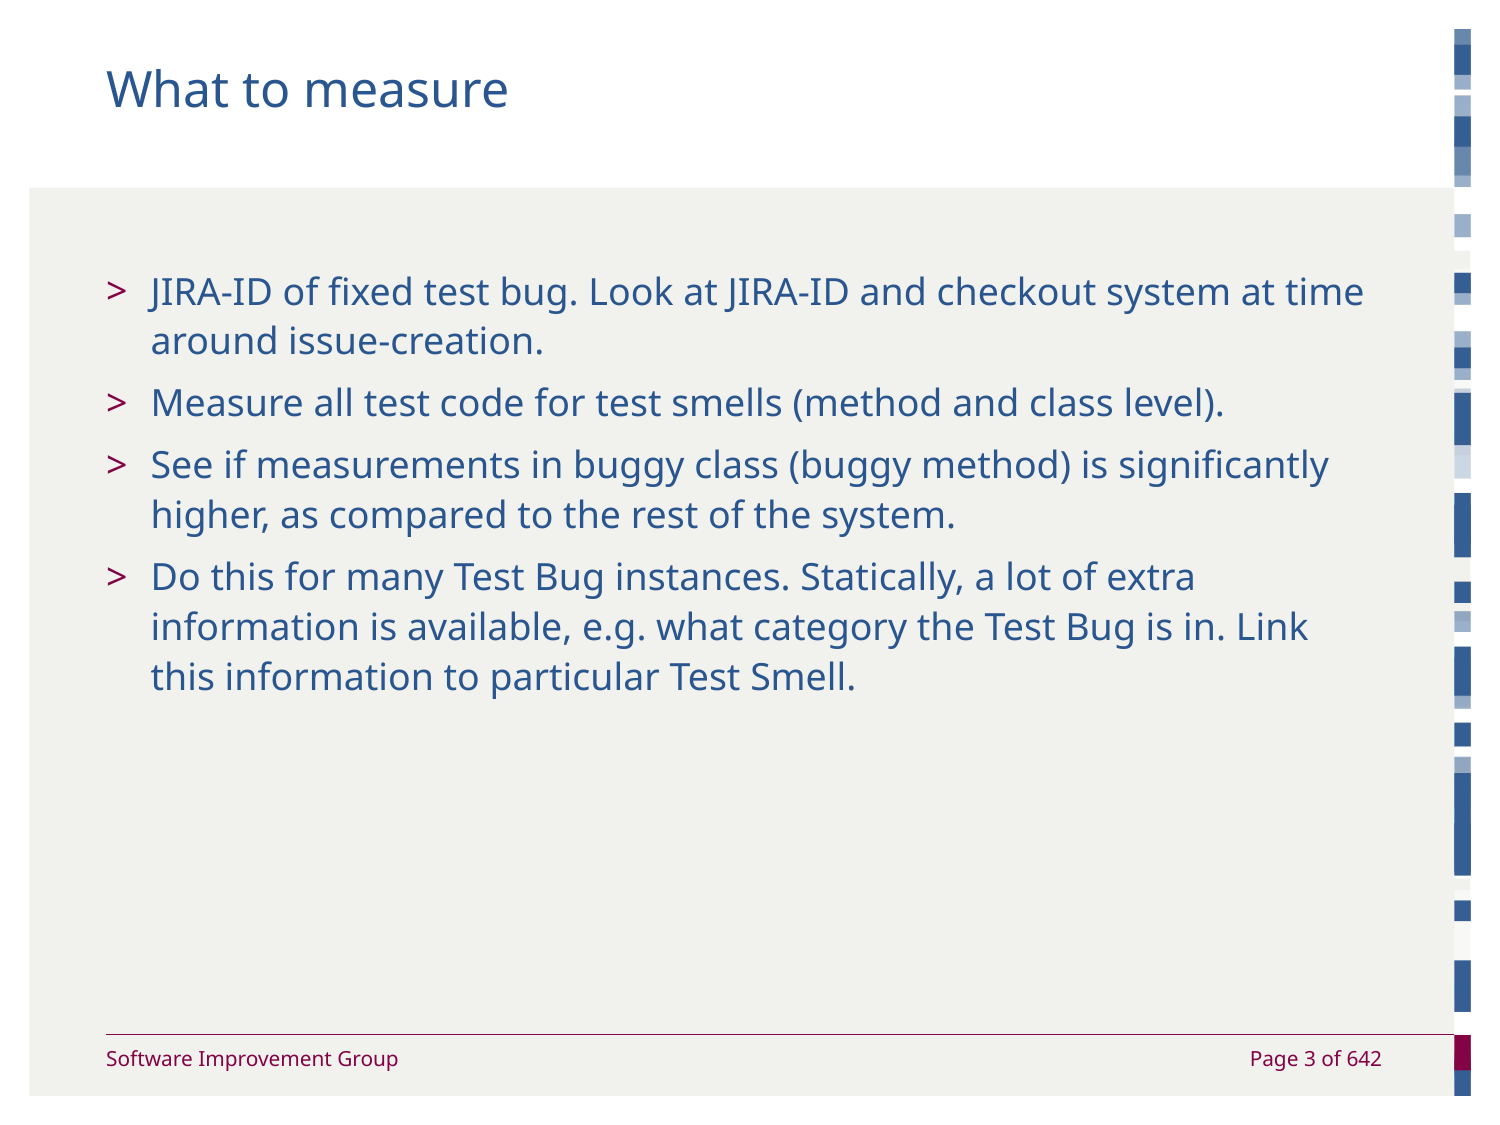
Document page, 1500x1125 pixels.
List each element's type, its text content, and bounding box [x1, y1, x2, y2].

title What to measure [106, 59, 1111, 124]
picture [1454, 29, 1471, 1096]
slide_number Page 3 of 642 [1084, 1045, 1382, 1087]
list JIRA-ID of fixed test bug. Look at JIRA-ID and checkout system at time around issue-creation. Measure all test code for test smells (method and class level). See if measurements in buggy class (buggy method) is significantly higher, as compared to the rest of the system. Do this for many Test Bug instances. Statically, a lot of extra information is available, e.g. what category the Test Bug is in. Link this information to particular Test Smell. [106, 262, 1382, 1001]
